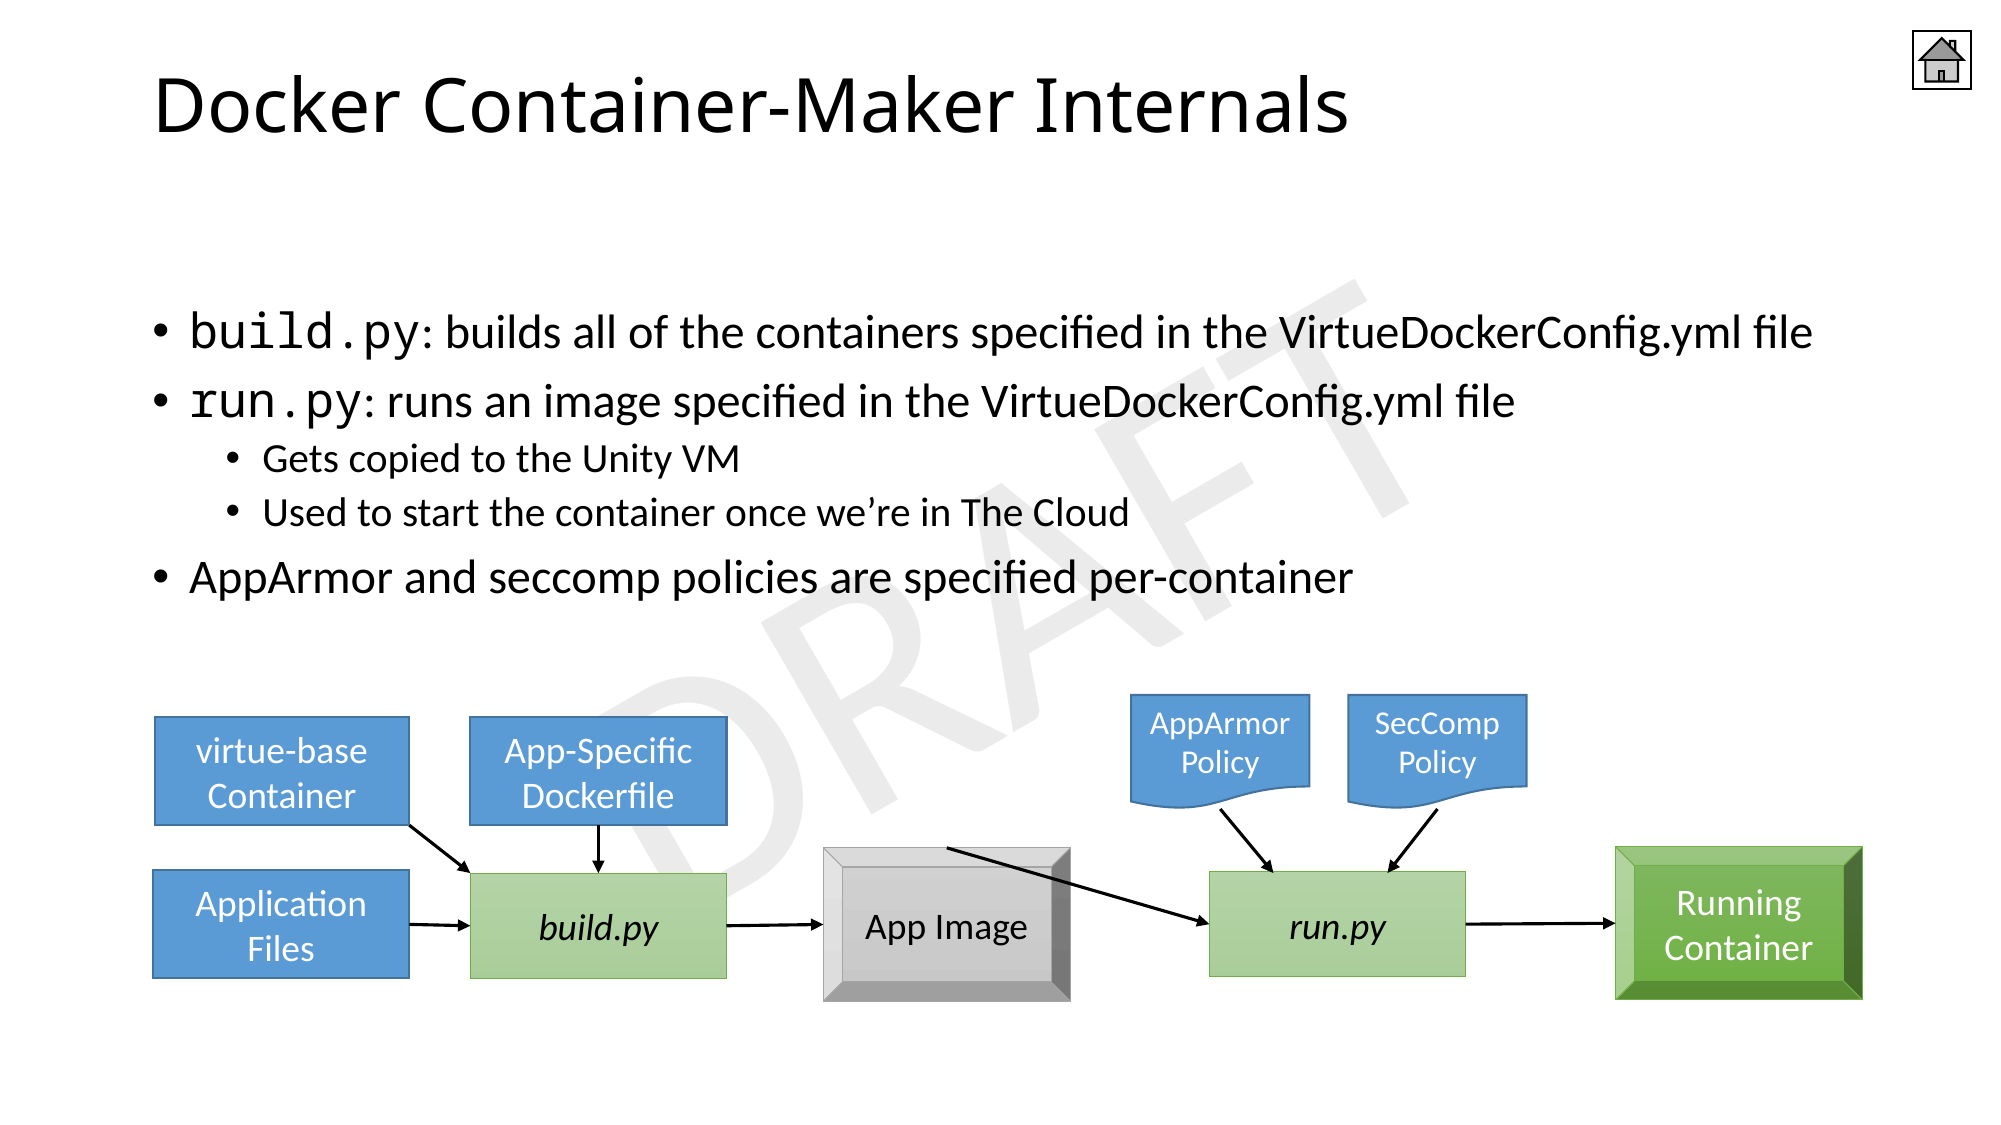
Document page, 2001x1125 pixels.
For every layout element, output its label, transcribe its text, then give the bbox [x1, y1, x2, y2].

text_box AppArmor Policy [1130, 693, 1311, 809]
text_box App Image [823, 847, 1071, 1002]
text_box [1220, 801, 1274, 874]
list build.py: builds all of the containers specified in the VirtueDockerConfig.yml file run.py: runs an image specified in the VirtueDockerConfig.yml file Gets copied to the Unity VM Used to start the container once we’re in The Cloud AppArmor and seccomp policies are specified per-container [137, 299, 1863, 630]
text_box build.py [470, 873, 727, 979]
title Docker Container-Maker Internals [137, 59, 1863, 175]
text_box Application Files [152, 869, 410, 979]
text_box SecComp Policy [1347, 693, 1528, 809]
text_box Running Container [1615, 846, 1863, 1001]
text_box run.py [1209, 871, 1466, 977]
text_box App-Specific Dockerfile [469, 716, 728, 826]
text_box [409, 825, 471, 873]
text_box [1912, 30, 1972, 90]
text_box virtue-base Container [154, 716, 410, 826]
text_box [1387, 801, 1438, 874]
